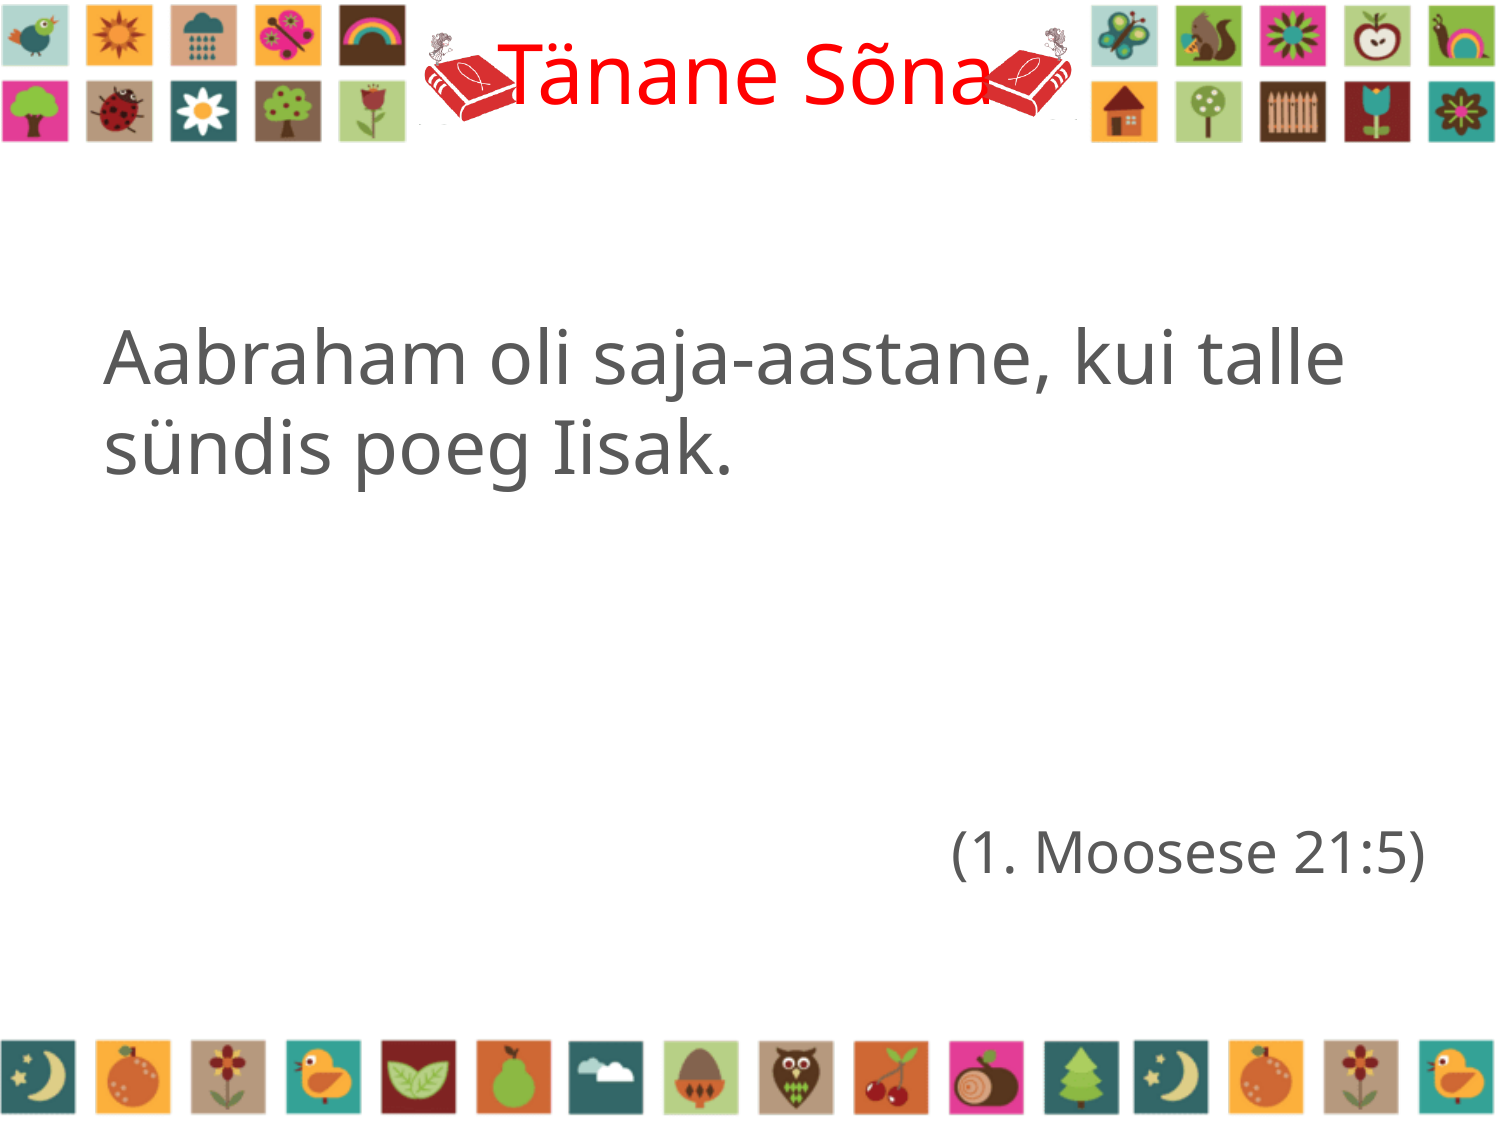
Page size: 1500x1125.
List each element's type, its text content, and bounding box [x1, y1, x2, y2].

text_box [0, 1028, 1500, 1118]
picture [0, 3, 550, 150]
text_box Tänane Sõna [425, 13, 1077, 129]
text_box Aabraham oli saja-aastane, kui talle sündis poeg Iisak. [88, 302, 1459, 498]
picture [950, 3, 1500, 150]
text_box (1. Moosese 21:5) [808, 807, 1441, 893]
